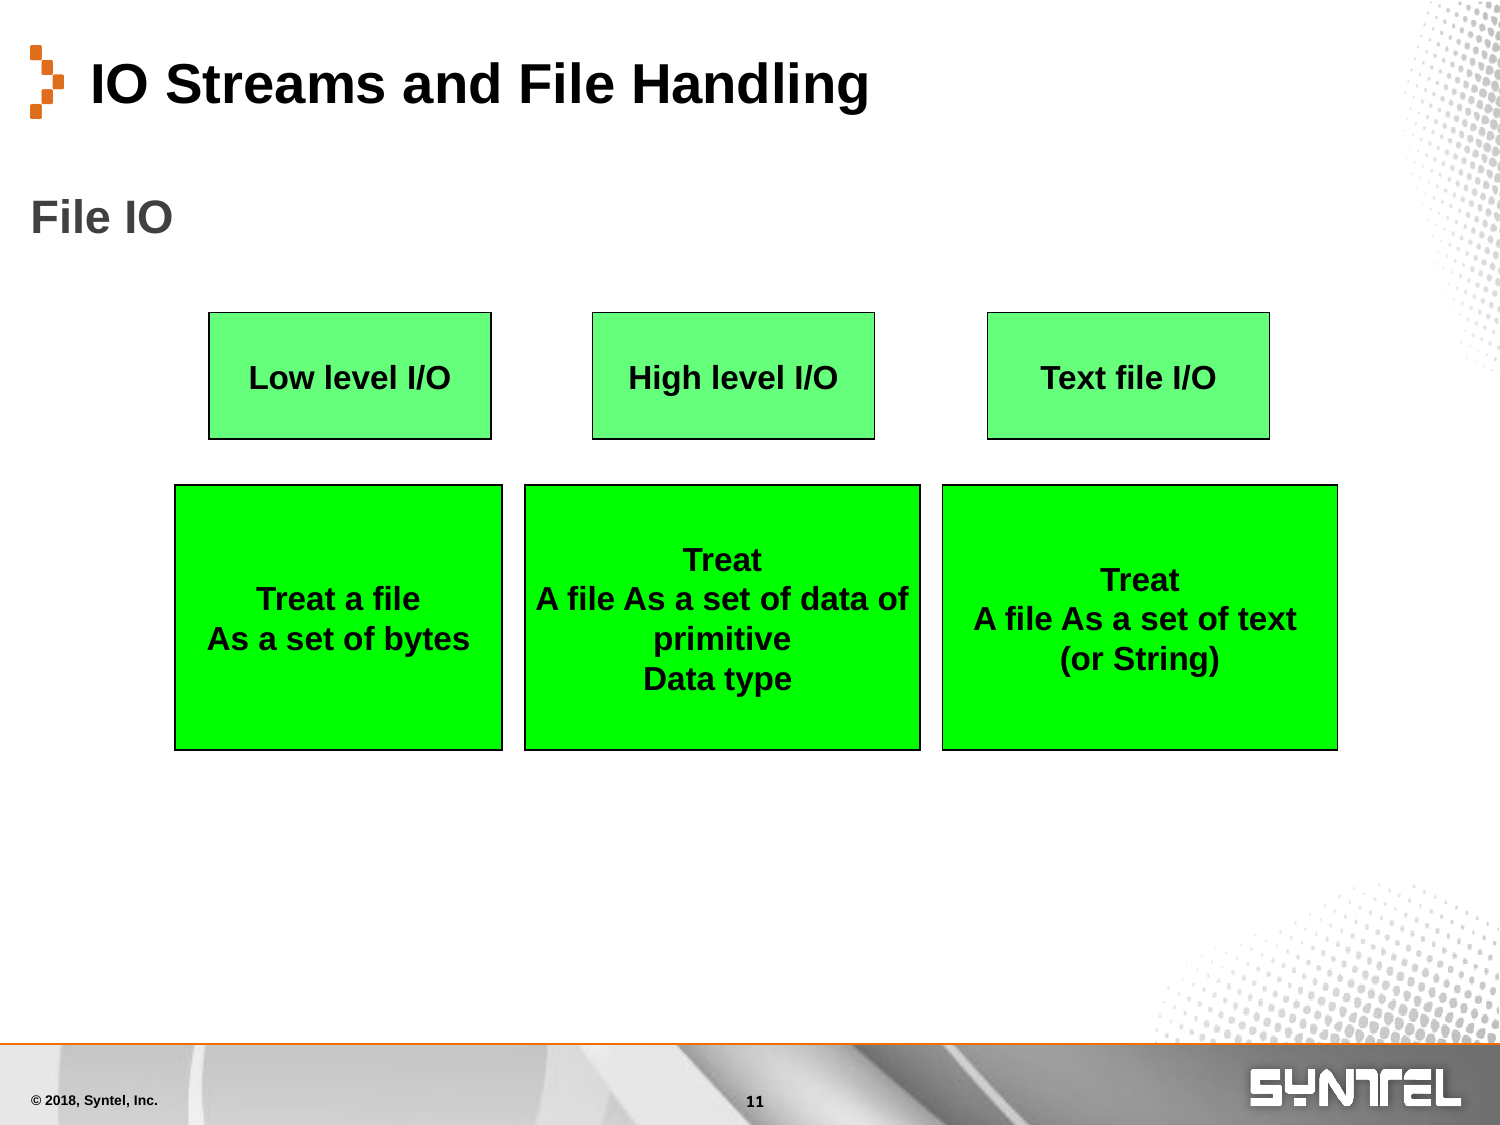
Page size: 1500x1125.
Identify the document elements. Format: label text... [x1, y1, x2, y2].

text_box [174, 312, 1338, 751]
list File IO [30, 186, 1461, 1006]
title IO Streams and File Handling [90, 28, 1462, 135]
picture [30, 45, 64, 119]
picture [1250, 1069, 1462, 1112]
